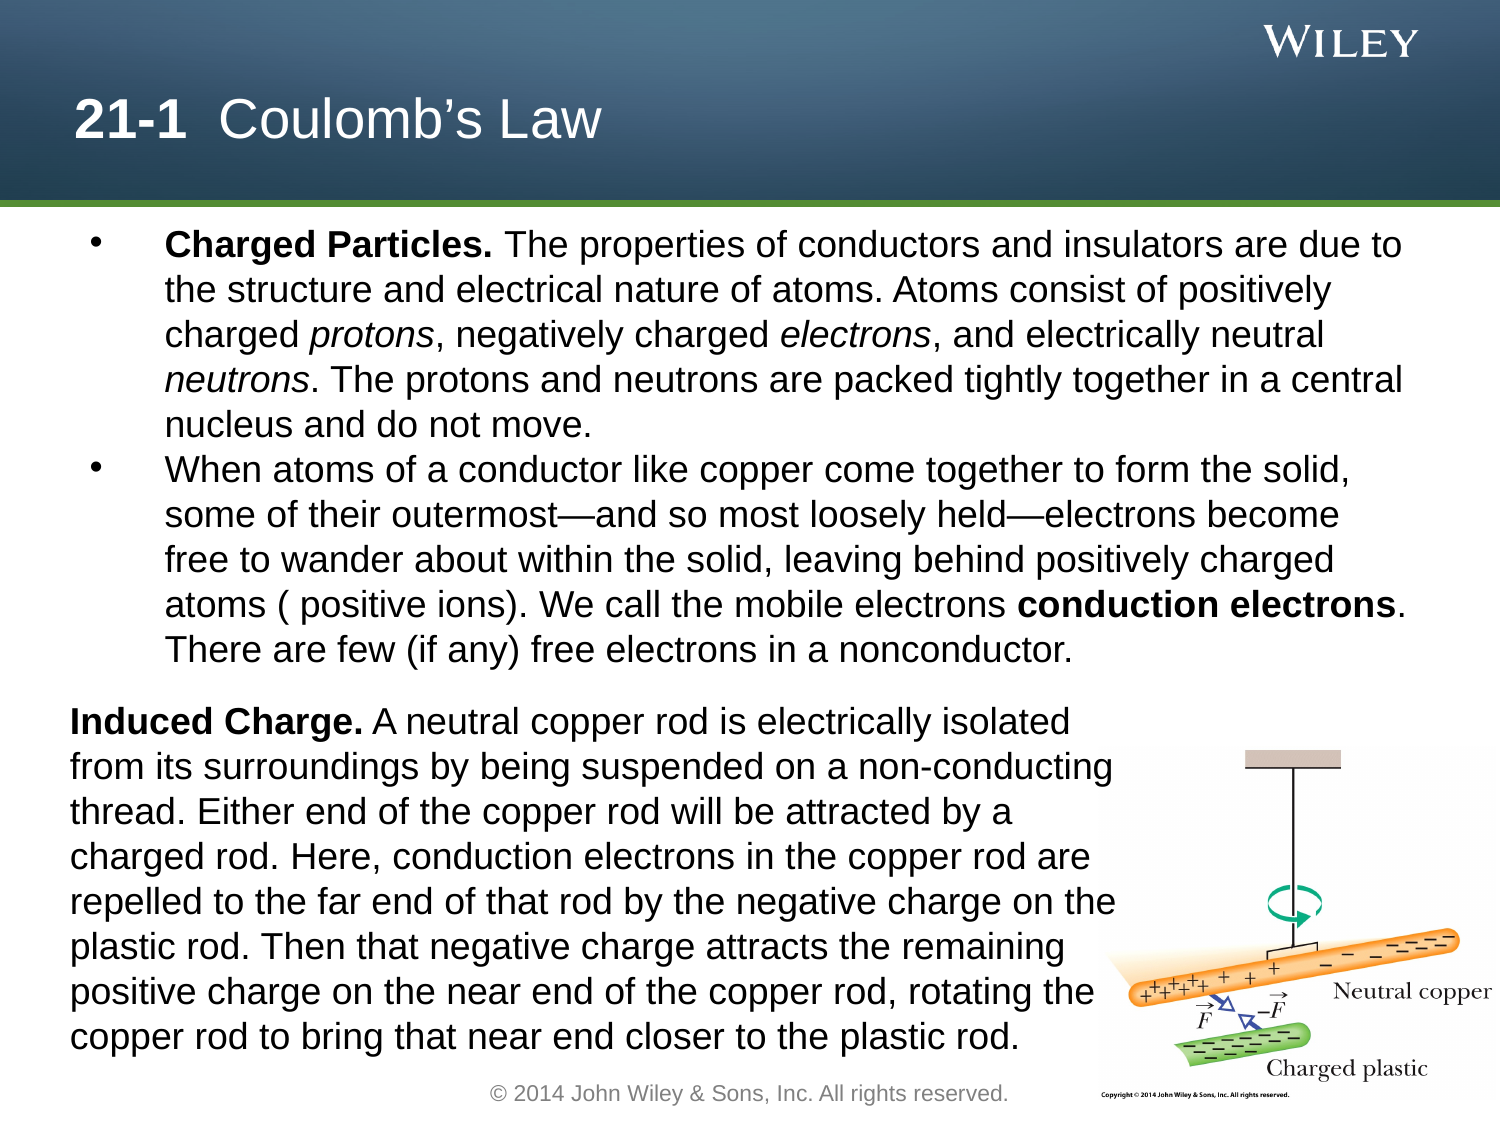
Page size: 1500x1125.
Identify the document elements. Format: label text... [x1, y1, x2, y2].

footer © 2014 John Wiley & Sons, Inc. All rights reserved. [294, 1058, 1206, 1125]
title 21-1 Coulomb’s Law [74, 44, 1425, 191]
picture [1098, 746, 1496, 1100]
picture [0, 0, 1500, 207]
text_box Charged Particles. The properties of conductors and insulators are due to the structure and electrical nature of atoms. Atoms consist of positively charged protons, negatively charged electrons, and electrically neutral neutrons. The protons and neutrons are packed tightly together in a central nucleus and do not move. When atoms of a conductor like copper come together to form the solid, some of their outermost—and so most loosely held—electrons become free to wander about within the solid, leaving behind positively charged atoms ( positive ions). We call the mobile electrons conduction electrons. There are few (if any) free electrons in a nonconductor. [74, 212, 1425, 677]
text_box Induced Charge. A neutral copper rod is electrically isolated from its surroundings by being suspended on a non-conducting thread. Either end of the copper rod will be attracted by a charged rod. Here, conduction electrons in the copper rod are repelled to the far end of that rod by the negative charge on the plastic rod. Then that negative charge attracts the remaining positive charge on the near end of the copper rod, rotating the copper rod to bring that near end closer to the plastic rod. [55, 690, 1155, 1065]
